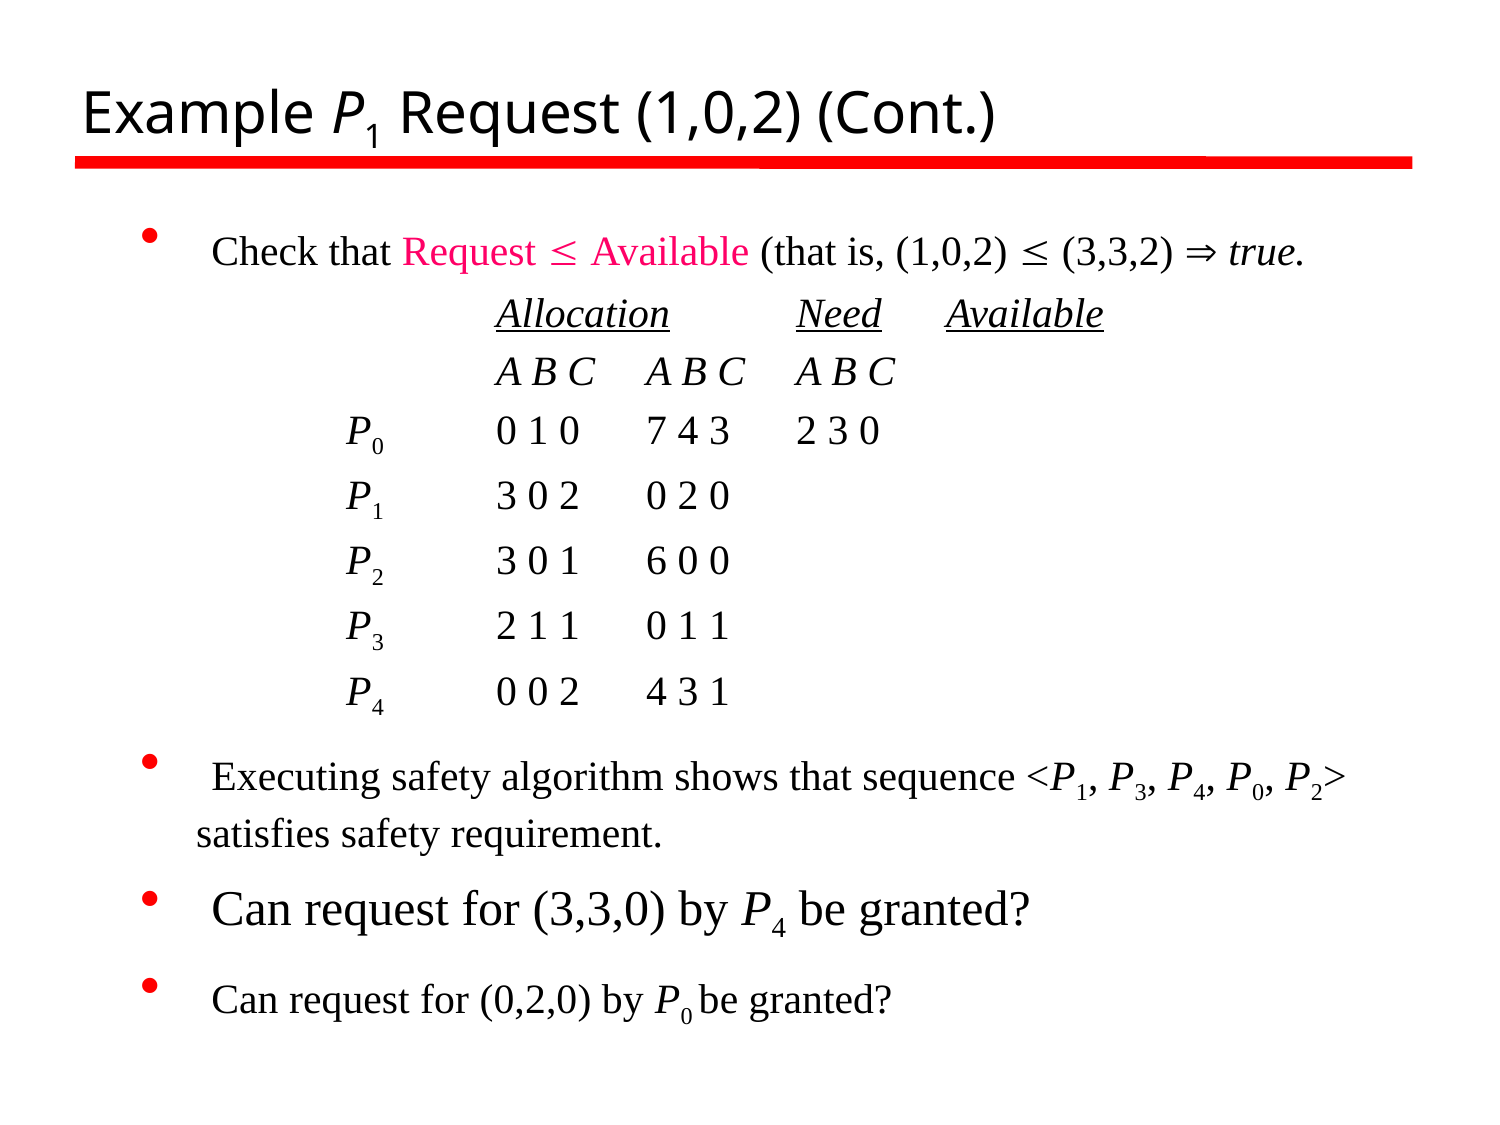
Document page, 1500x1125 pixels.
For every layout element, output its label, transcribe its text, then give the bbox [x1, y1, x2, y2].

title Example P1 Request (1,0,2) (Cont.) [66, 24, 1413, 163]
list Check that Request  Available (that is, (1,0,2)  (3,3,2)  true. Allocation Need Available A B C A B C A B C P0 0 1 0 7 4 3 2 3 0 P1 3 0 2 0 2 0 P2 3 0 1 6 0 0 P3 2 1 1 0 1 1 P4 0 0 2 4 3 1 Executing safety algorithm shows that sequence <P1, P3, P4, P0, P2> satisfies safety requirement. Can request for (3,3,0) by P4 be granted? Can request for (0,2,0) by P0 be granted? [124, 199, 1451, 1076]
